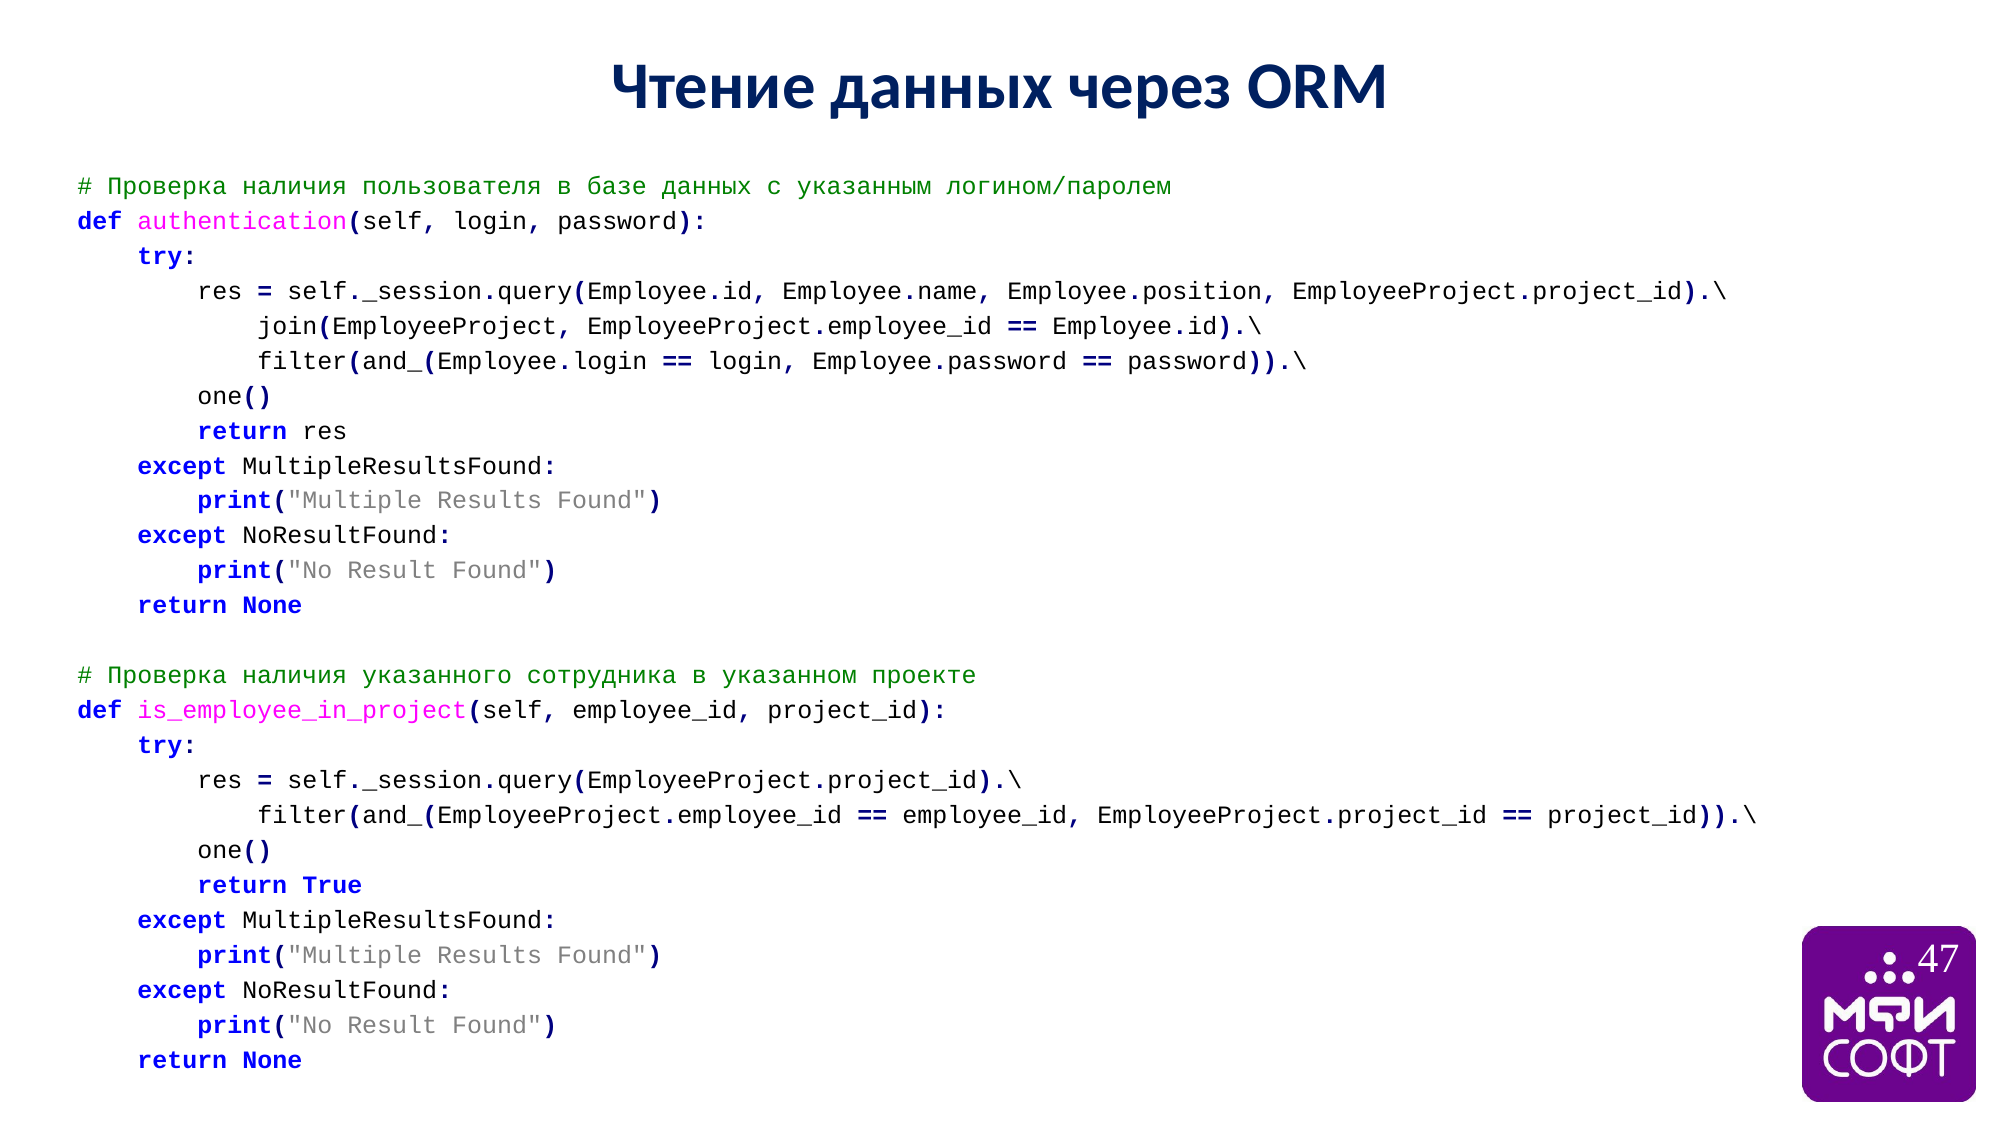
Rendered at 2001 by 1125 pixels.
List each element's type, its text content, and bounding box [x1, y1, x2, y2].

text_box # Проверка наличия пользователя в базе данных с указанным логином/паролем def authentication(self, login, password): try: res = self._session.query(Employee.id, Employee.name, Employee.position, EmployeeProject.project_id).\ join(EmployeeProject, EmployeeProject.employee_id == Employee.id).\ filter(and_(Employee.login == login, Employee.password == password)).\ one() return res except MultipleResultsFound: print("Multiple Results Found") except NoResultFound: print("No Result Found") return None # Проверка наличия указанного сотрудника в указанном проекте def is_employee_in_project(self, employee_id, project_id): try: res = self._session.query(EmployeeProject.project_id).\ filter(and_(EmployeeProject.employee_id == employee_id, EmployeeProject.project_id == project_id)).\ one() return True except MultipleResultsFound: print("Multiple Results Found") except NoResultFound: print("No Result Found") return None [62, 162, 1936, 1097]
title Чтение данных через ORM [0, 34, 2000, 149]
picture [1802, 926, 1976, 1102]
